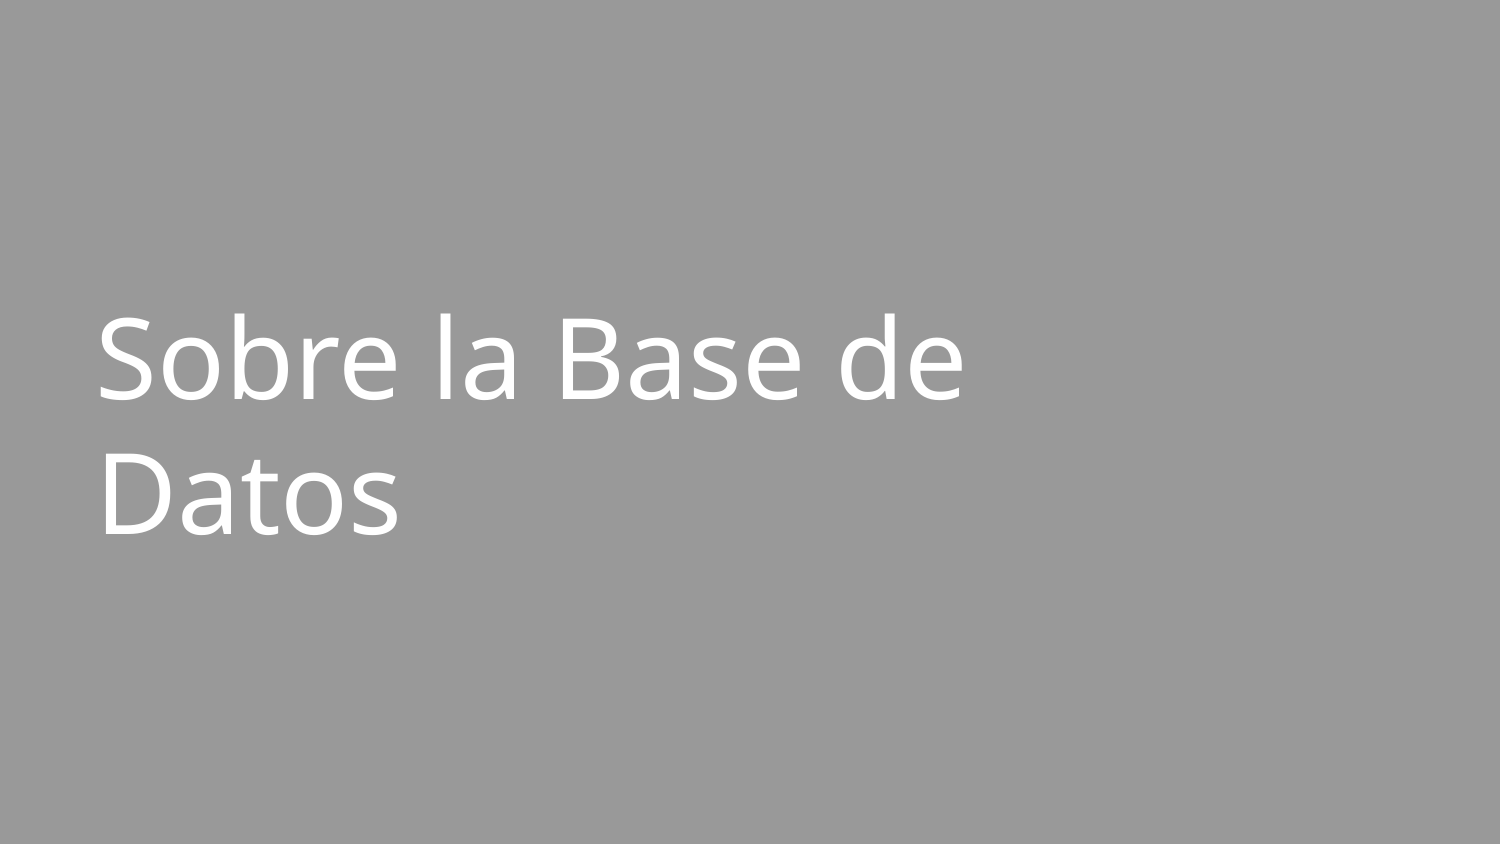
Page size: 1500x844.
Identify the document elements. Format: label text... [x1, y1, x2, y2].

title Sobre la Base de Datos [80, 86, 1061, 757]
